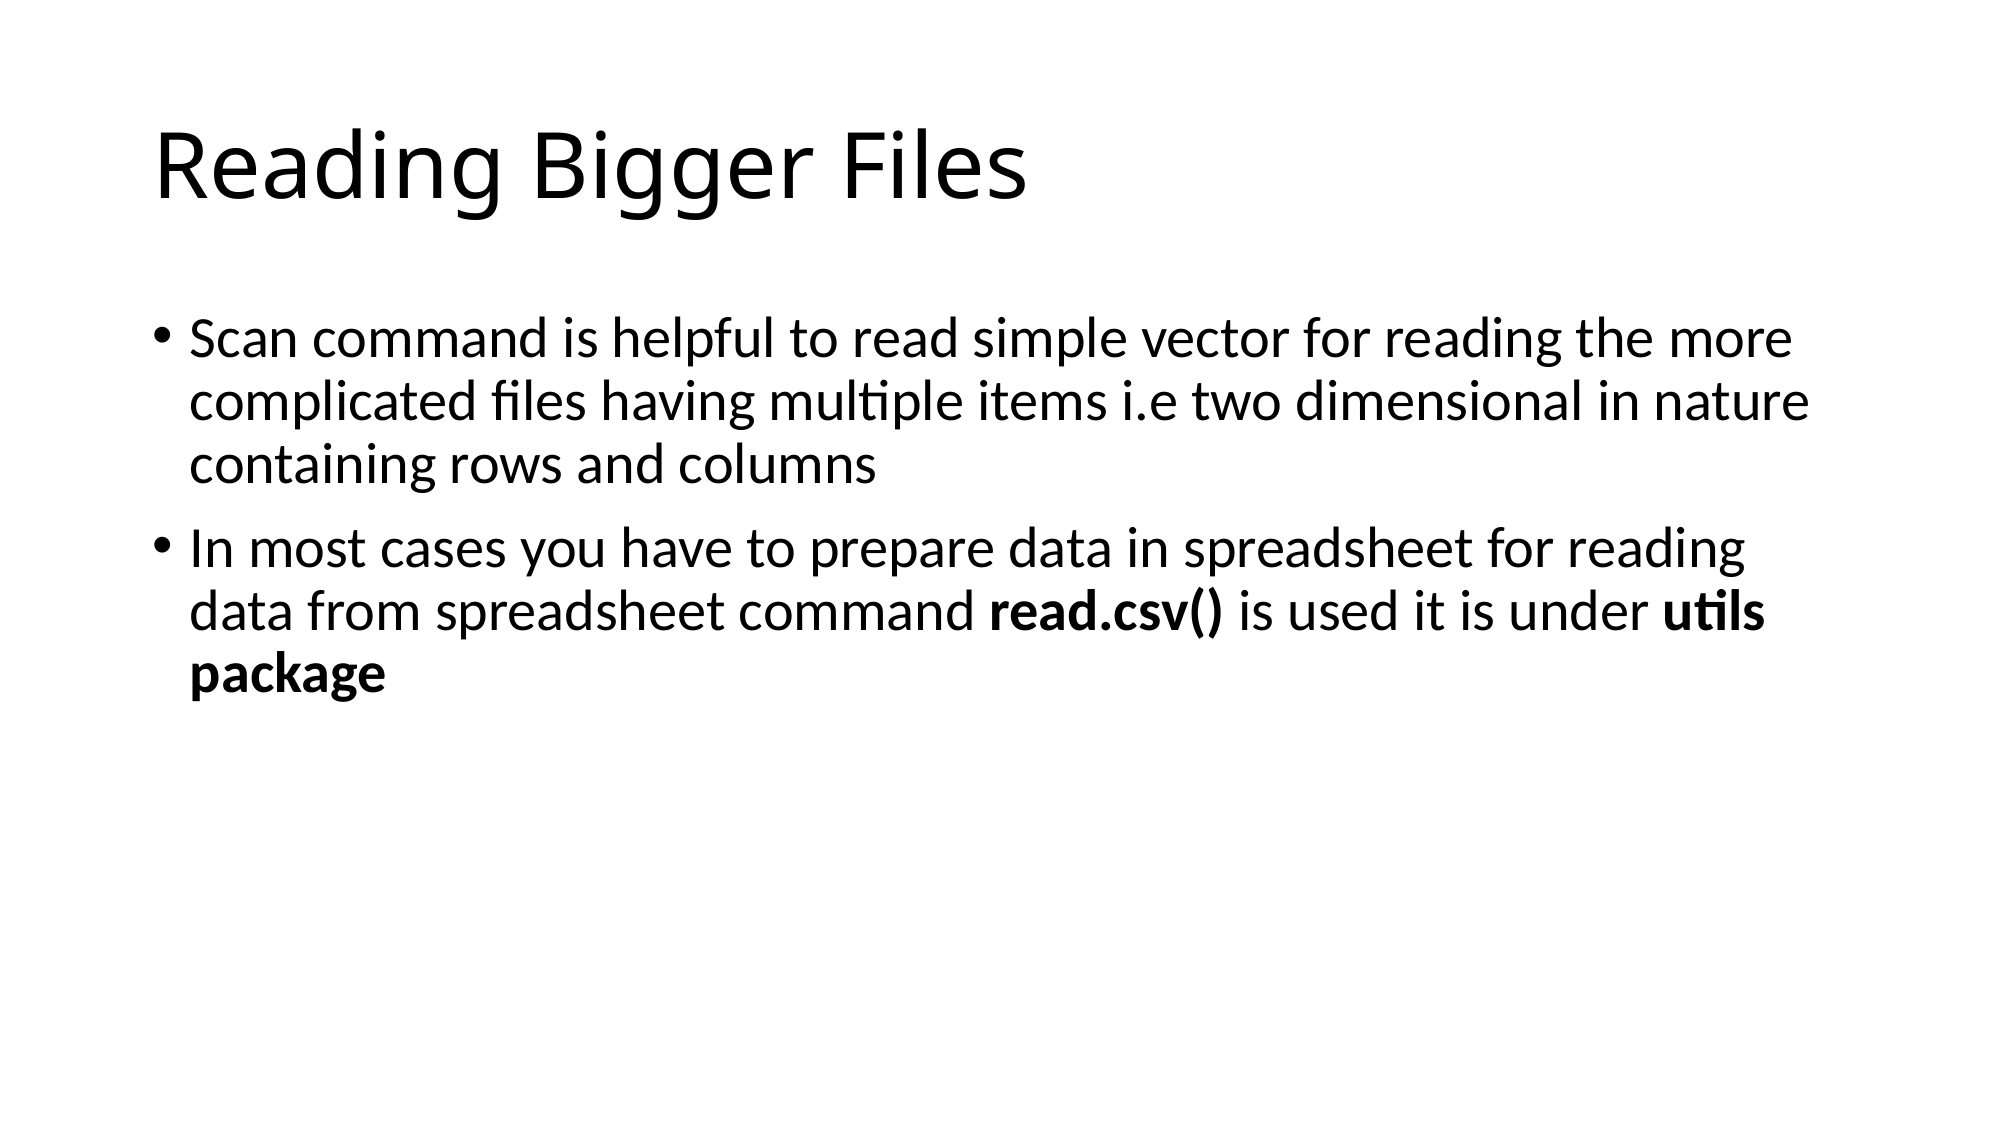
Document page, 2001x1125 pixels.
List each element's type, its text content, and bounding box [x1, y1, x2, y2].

title Reading Bigger Files [137, 59, 1863, 278]
list Scan command is helpful to read simple vector for reading the more complicated files having multiple items i.e two dimensional in nature containing rows and columns In most cases you have to prepare data in spreadsheet for reading data from spreadsheet command read.csv() is used it is under utils package [137, 299, 1863, 1014]
